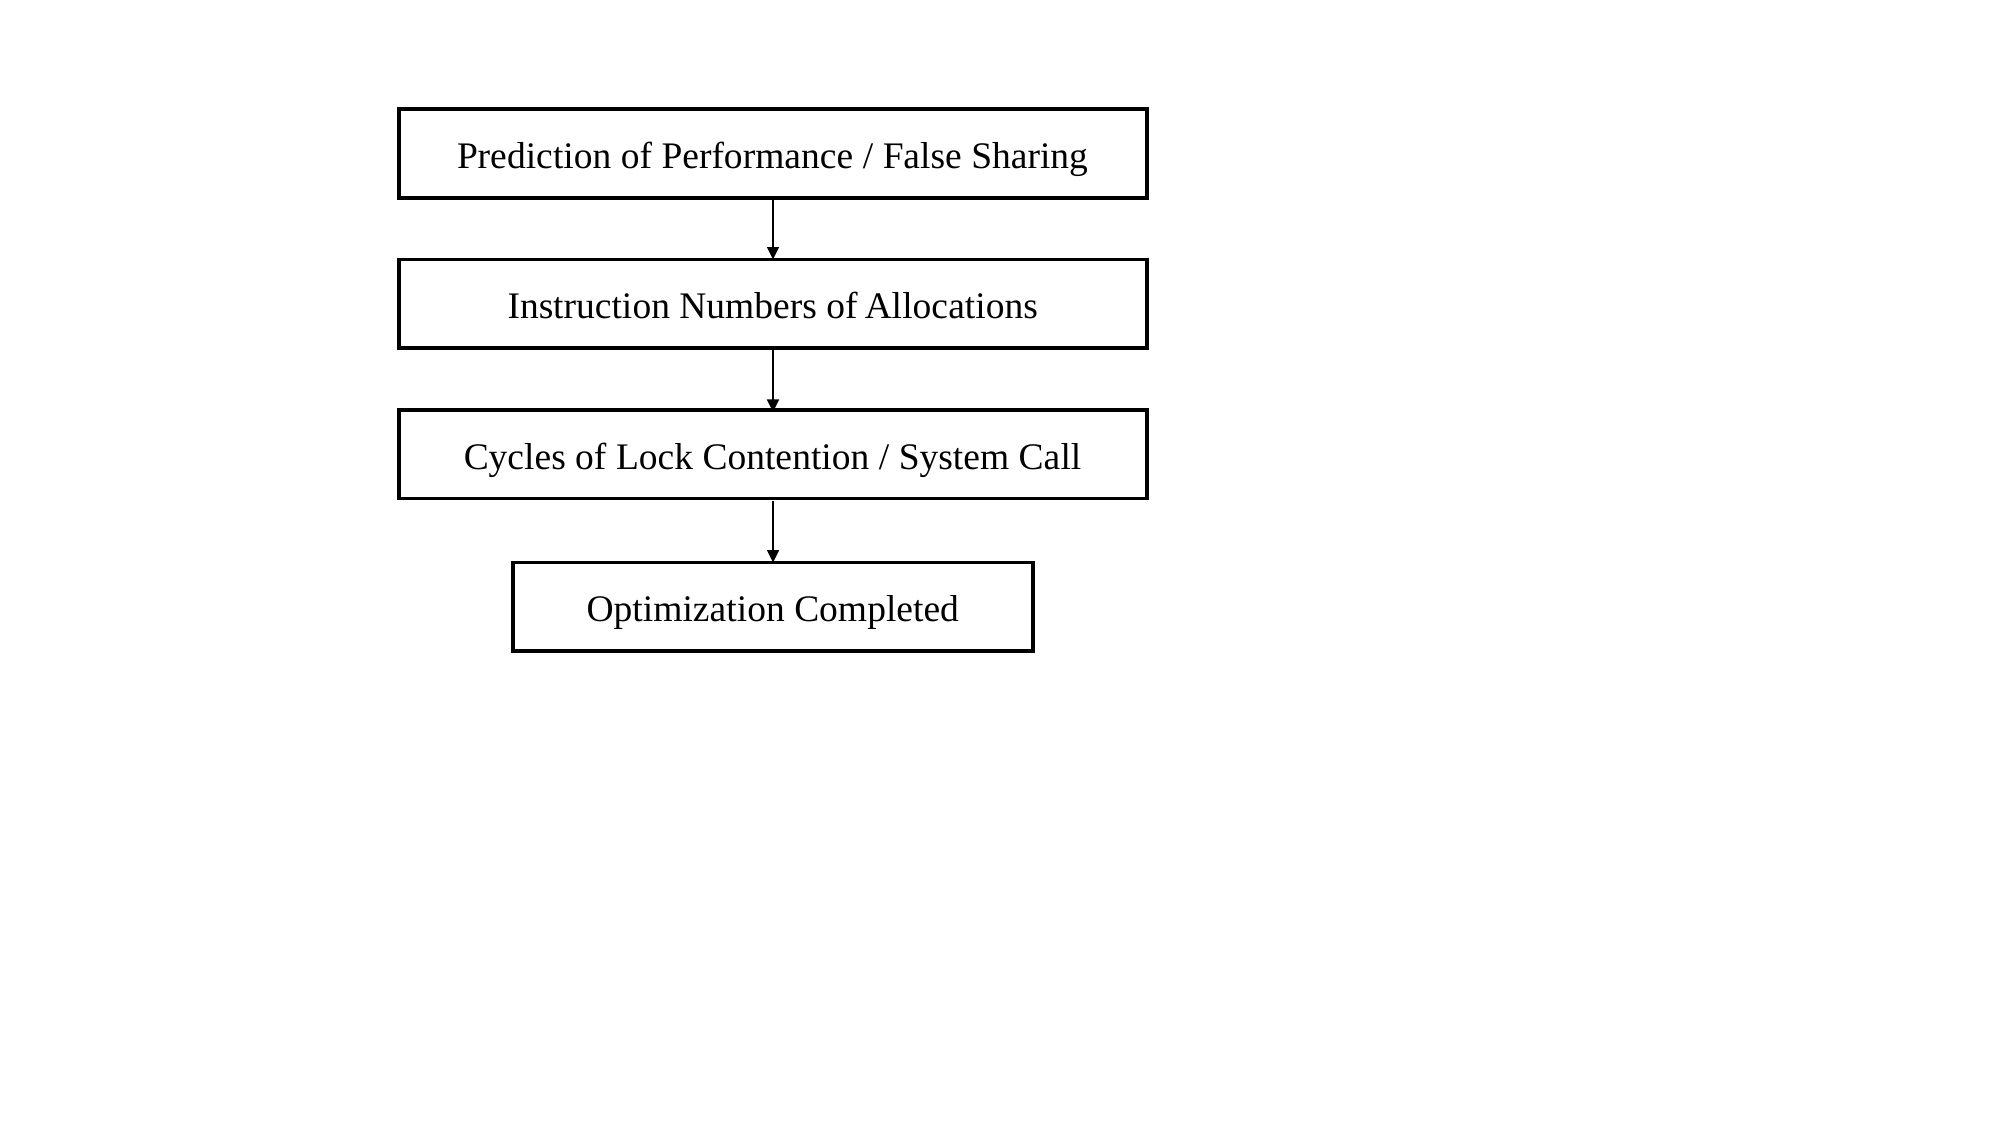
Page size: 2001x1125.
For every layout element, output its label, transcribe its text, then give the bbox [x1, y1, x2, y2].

text_box Cycles of Lock Contention / System Call [398, 409, 1148, 500]
text_box Instruction Numbers of Allocations [398, 258, 1148, 349]
text_box Prediction of Performance / False Sharing [398, 108, 1148, 199]
text_box Optimization Completed [512, 561, 1034, 652]
